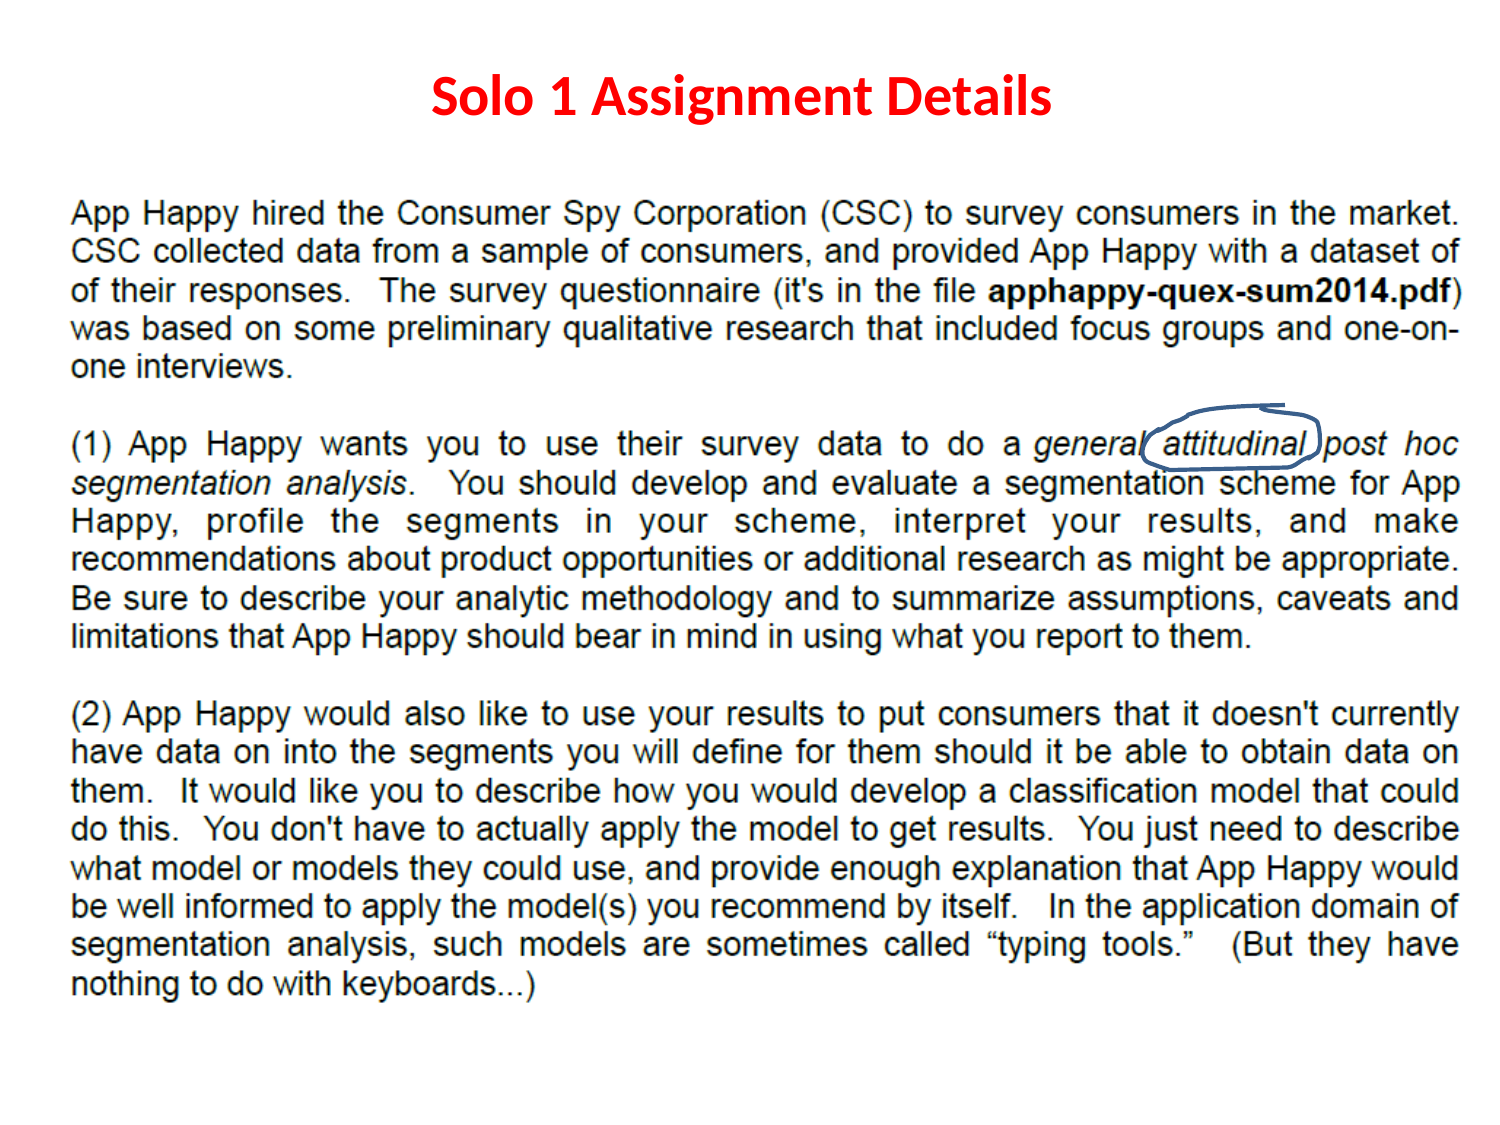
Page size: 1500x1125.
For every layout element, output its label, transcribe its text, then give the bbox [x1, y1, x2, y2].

text_box Solo 1 Assignment Details [416, 50, 1069, 135]
picture [48, 187, 1473, 1013]
